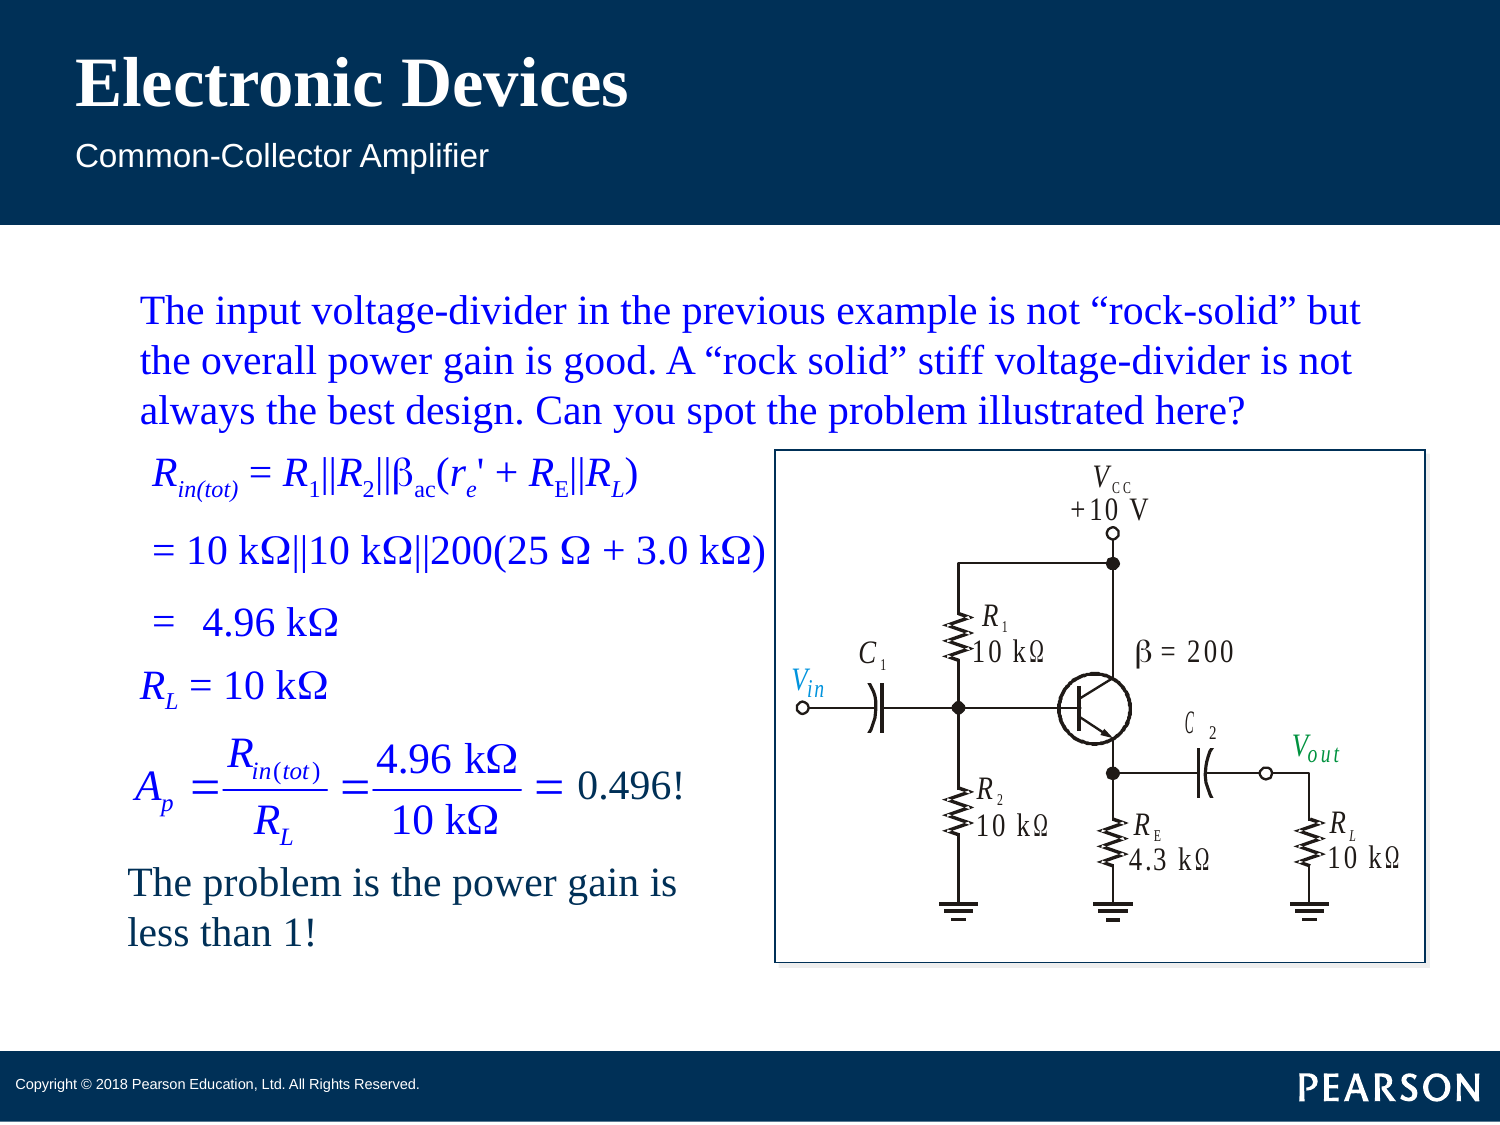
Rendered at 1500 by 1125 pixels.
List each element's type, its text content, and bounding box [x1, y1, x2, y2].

list Common-Collector Amplifier [75, 133, 1425, 200]
text_box Rin(tot) = R1||R2||bac(re' + RE||RL) = 10 kW||10 kW||200(25 W + 3.0 kW) = [137, 437, 825, 651]
text_box [774, 449, 1425, 963]
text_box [787, 462, 1413, 926]
text_box 0.496! [566, 750, 775, 815]
text_box The input voltage-divider in the previous example is not “rock-solid” but the overall power gain is good. A “rock solid” stiff voltage-divider is not always the best design. Can you spot the problem illustrated here? [124, 275, 1388, 440]
text_box RL = 10 kW [125, 650, 525, 722]
title Electronic Devices [75, 35, 1425, 133]
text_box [124, 724, 563, 856]
text_box 4.96 kW [187, 587, 391, 650]
text_box The problem is the power gain is less than 1! [112, 847, 763, 963]
